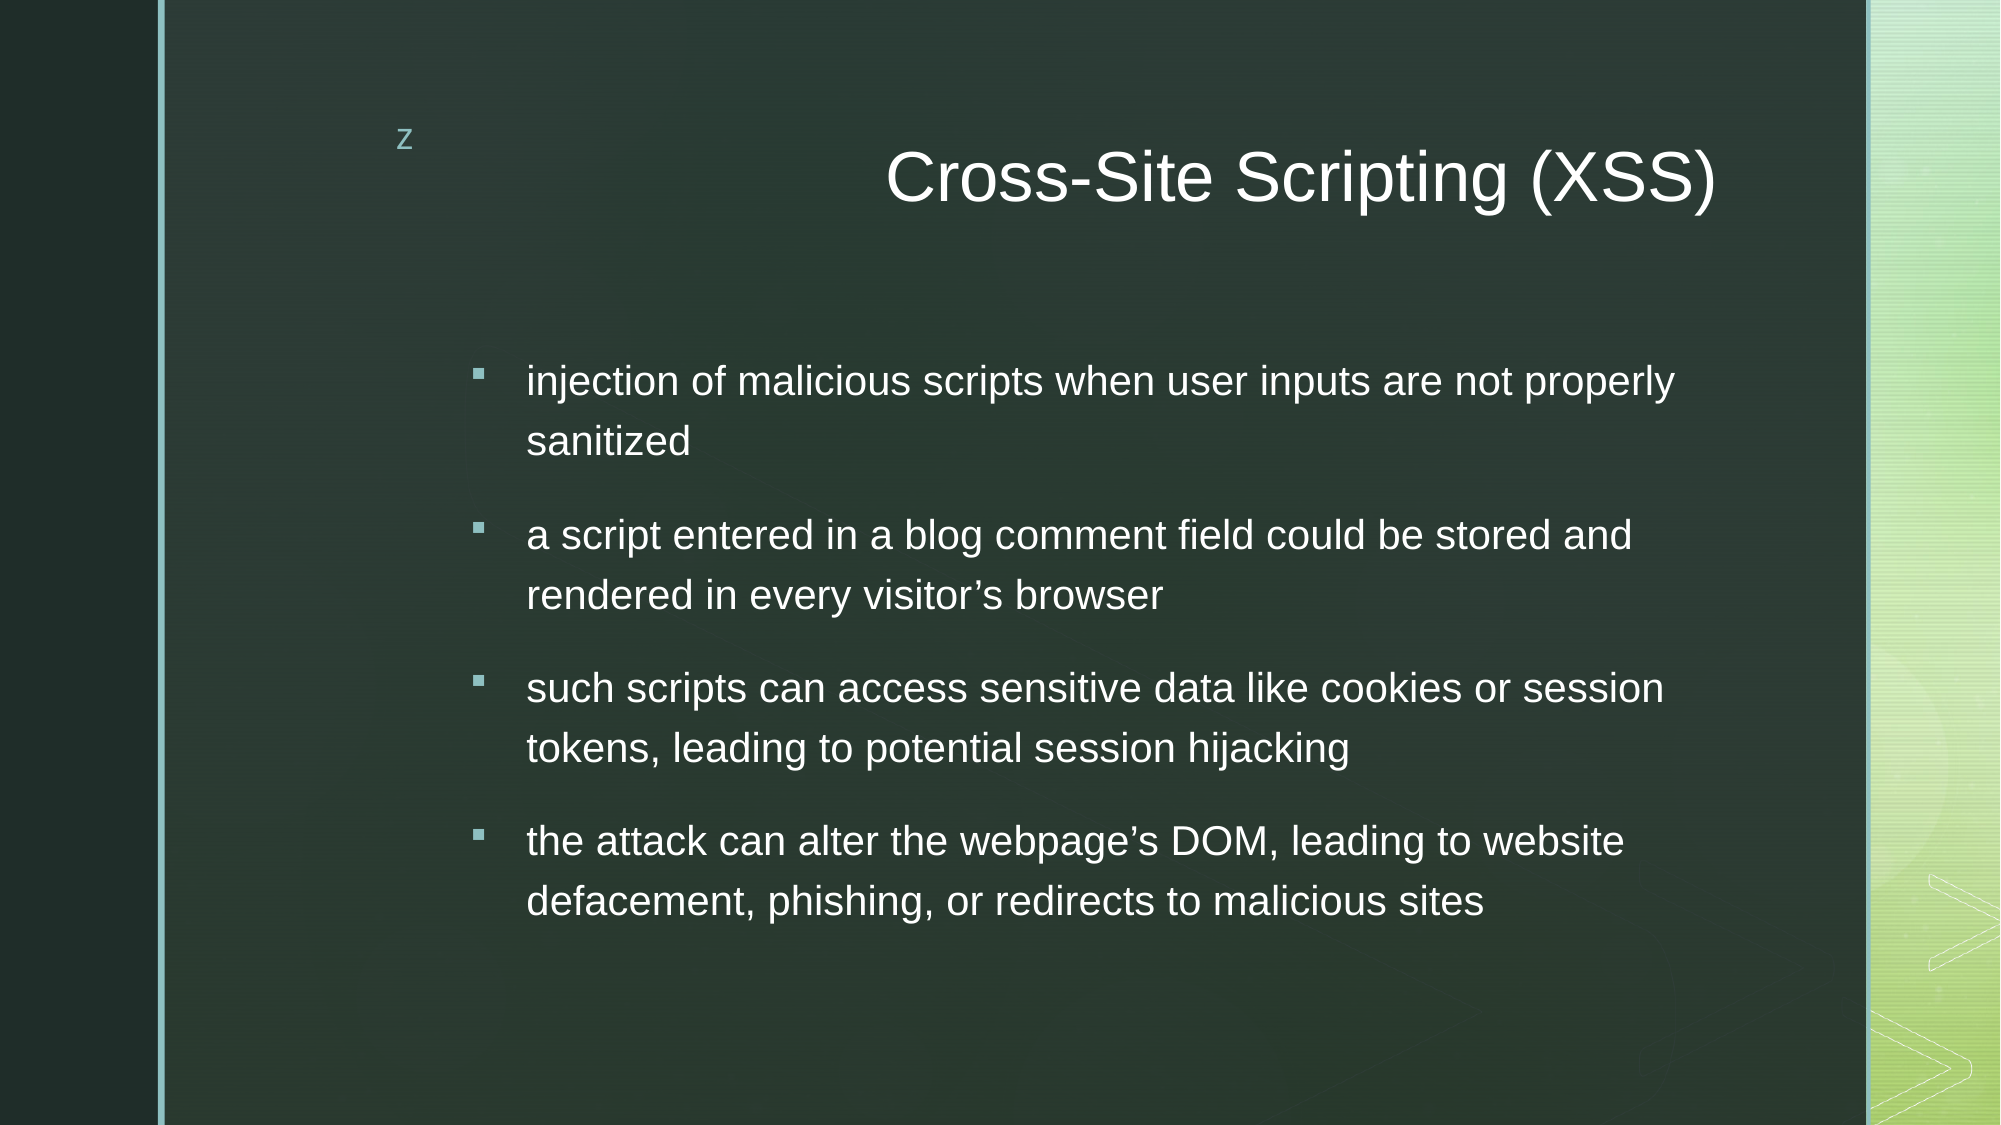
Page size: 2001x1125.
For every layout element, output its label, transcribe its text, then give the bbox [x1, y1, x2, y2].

picture [1871, 0, 2001, 1125]
list injection of malicious scripts when user inputs are not properly sanitized a script entered in a blog comment field could be stored and rendered in every visitor’s browser such scripts can access sensitive data like cookies or session tokens, leading to potential session hijacking the attack can alter the webpage’s DOM, leading to website defacement, phishing, or redirects to malicious sites [454, 336, 1734, 993]
title Cross-Site Scripting (XSS) [428, 132, 1734, 310]
